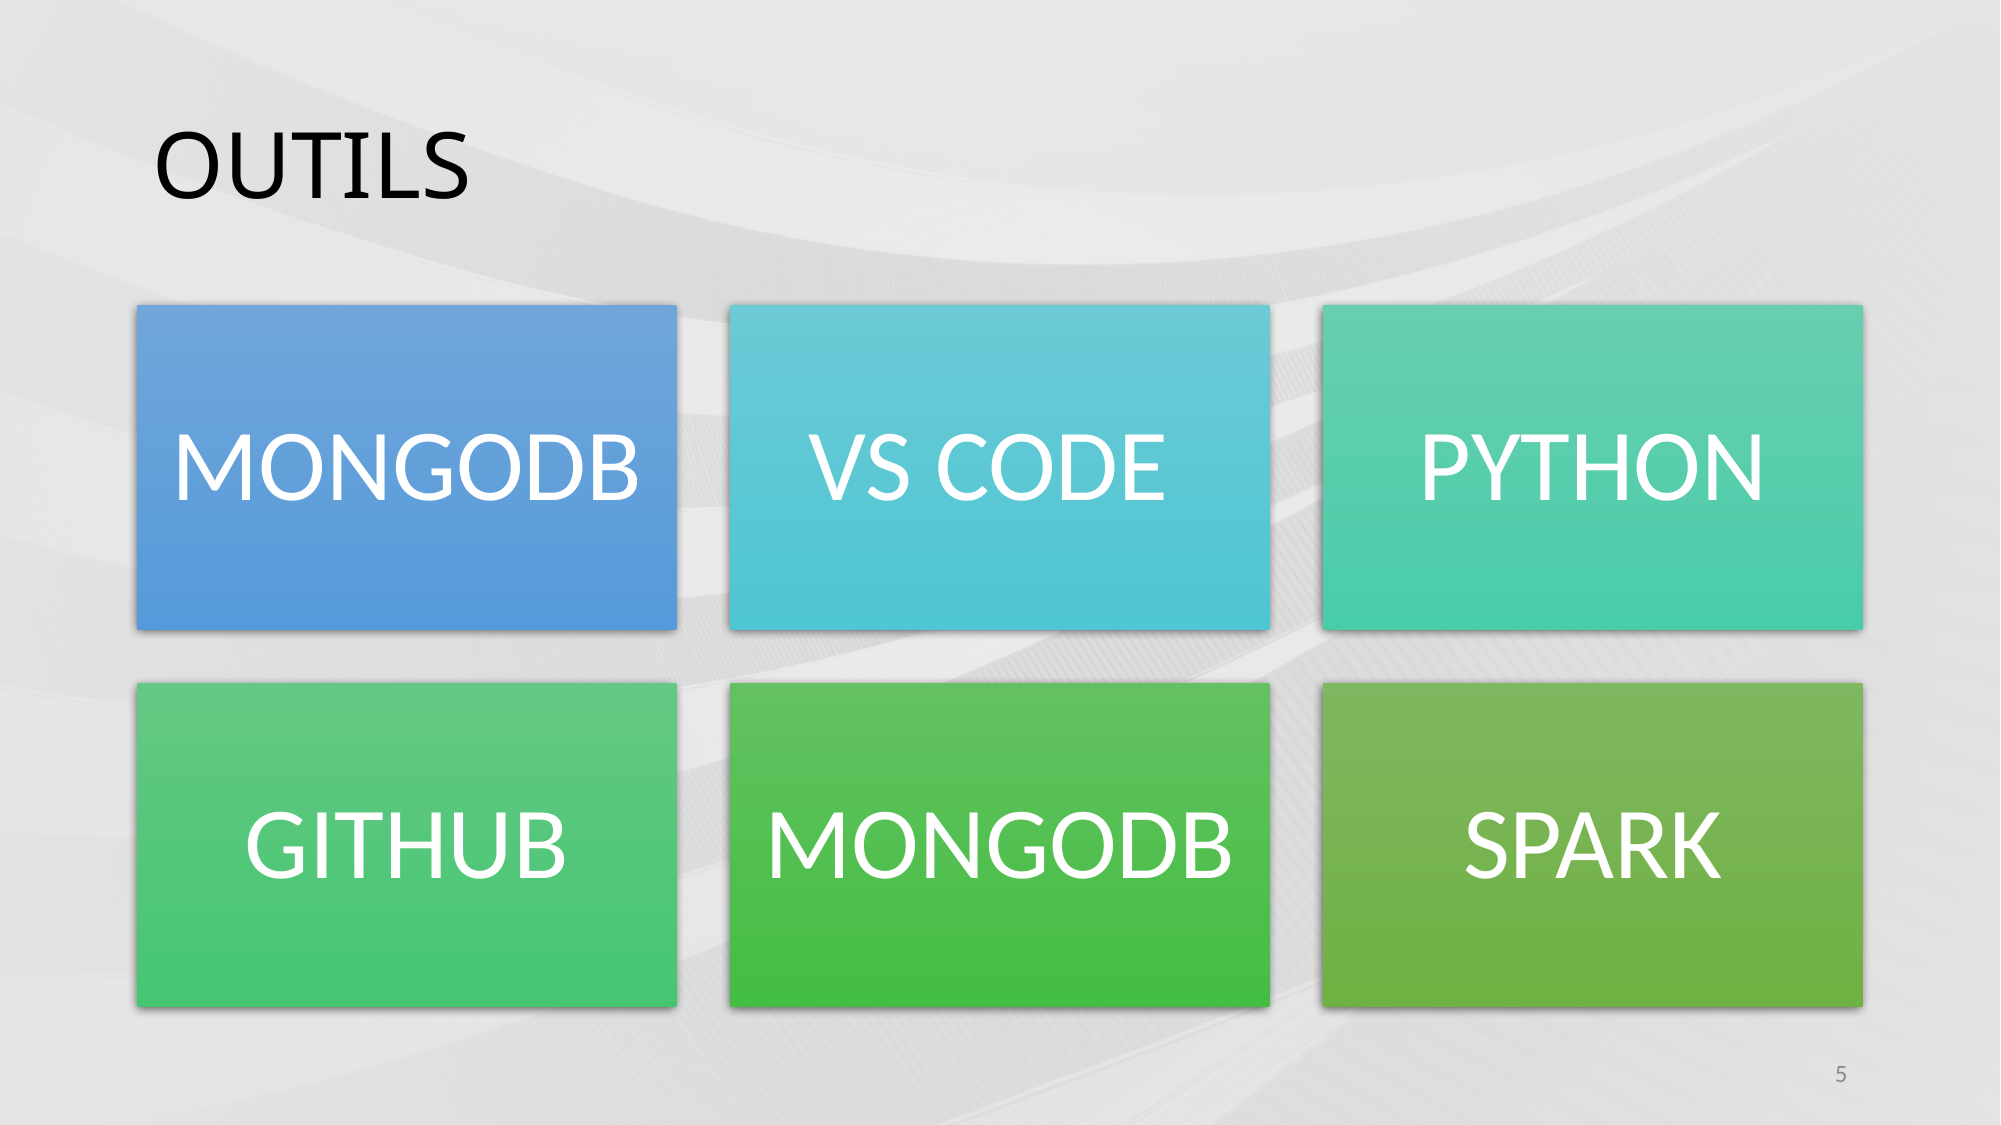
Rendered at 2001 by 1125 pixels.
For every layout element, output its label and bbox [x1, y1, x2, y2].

list [137, 299, 1863, 1014]
picture [0, 0, 2000, 1125]
